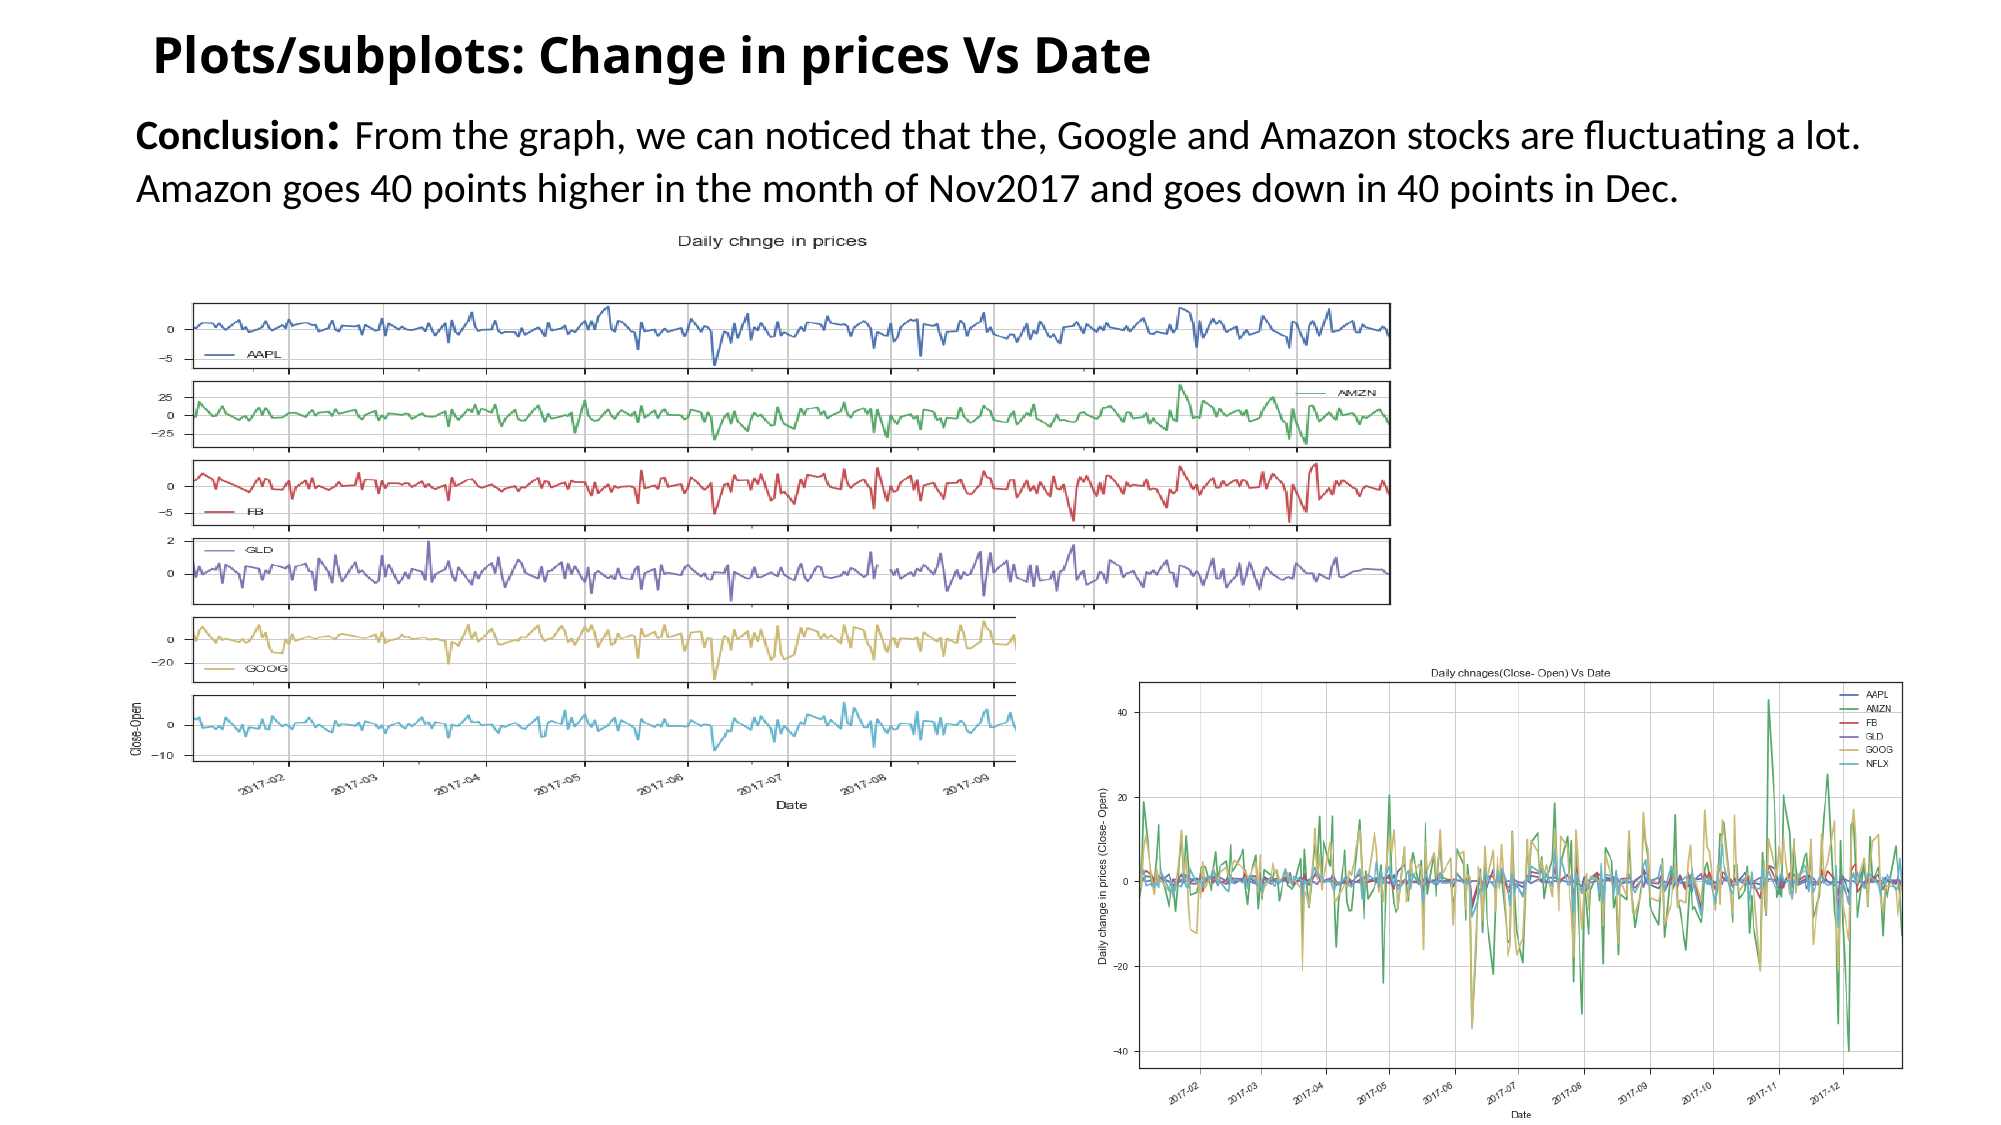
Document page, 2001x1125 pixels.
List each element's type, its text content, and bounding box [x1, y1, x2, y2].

text_box Conclusion: From the graph, we can noticed that the, Google and Amazon stocks are fluctuating a lot. Amazon goes 40 points higher in the month of Nov2017 and goes down in 40 points in Dec. [121, 83, 2000, 219]
picture [1016, 614, 2000, 1125]
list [0, 223, 1544, 895]
title Plots/subplots: Change in prices Vs Date [137, 23, 1863, 83]
